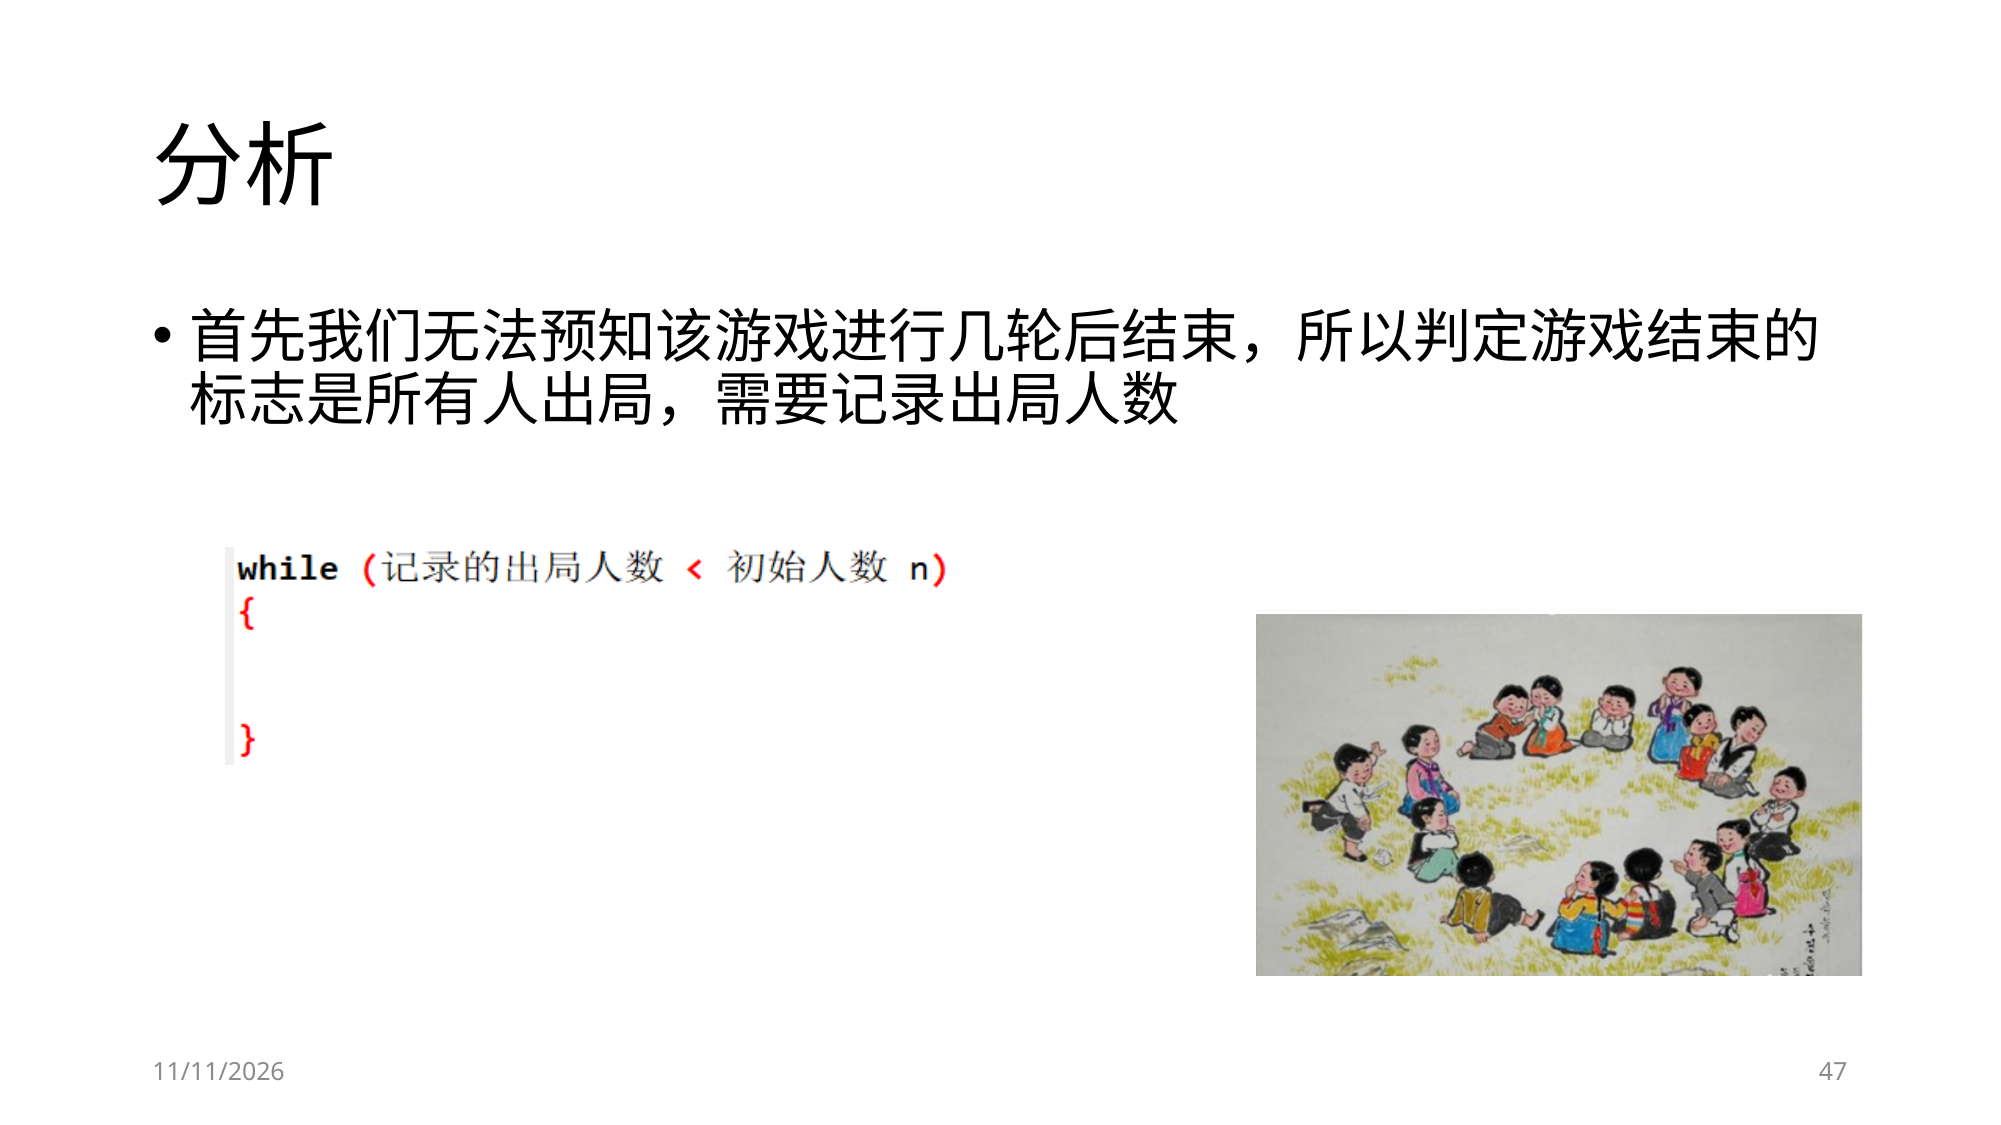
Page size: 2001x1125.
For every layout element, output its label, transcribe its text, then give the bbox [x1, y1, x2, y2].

slide_number 47 [1412, 1042, 1863, 1103]
picture [1256, 614, 1863, 976]
picture [225, 547, 950, 765]
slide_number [137, 1042, 588, 1103]
list 首先我们无法预知该游戏进行几轮后结束，所以判定游戏结束的标志是所有人出局，需要记录出局人数 [137, 299, 1863, 1014]
title 分析 [137, 59, 1863, 278]
